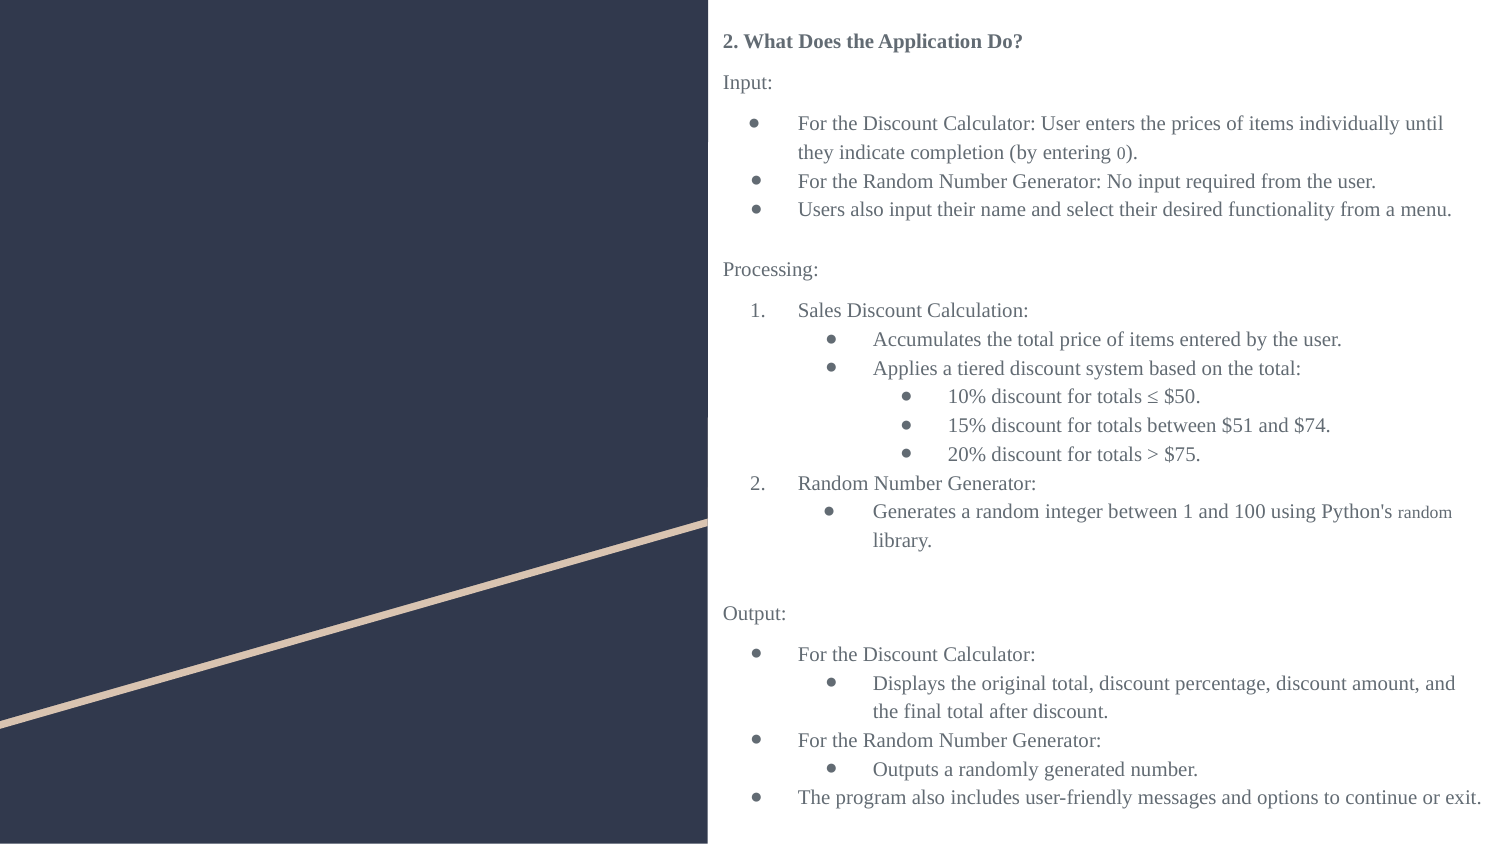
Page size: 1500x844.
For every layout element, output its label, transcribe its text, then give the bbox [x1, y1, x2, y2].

text_box 2. What Does the Application Do? Input: For the Discount Calculator: User enters the prices of items individually until they indicate completion (by entering 0). For the Random Number Generator: No input required from the user. Users also input their name and select their desired functionality from a menu. Processing: Sales Discount Calculation: Accumulates the total price of items entered by the user. Applies a tiered discount system based on the total: 10% discount for totals ≤ $50. 15% discount for totals between $51 and $74. 20% discount for totals > $75. Random Number Generator: Generates a random integer between 1 and 100 using Python's random library. Output: For the Discount Calculator: Displays the original total, discount percentage, discount amount, and the final total after discount. For the Random Number Generator: Outputs a randomly generated number. The program also includes user-friendly messages and options to continue or exit. [708, 0, 1500, 824]
